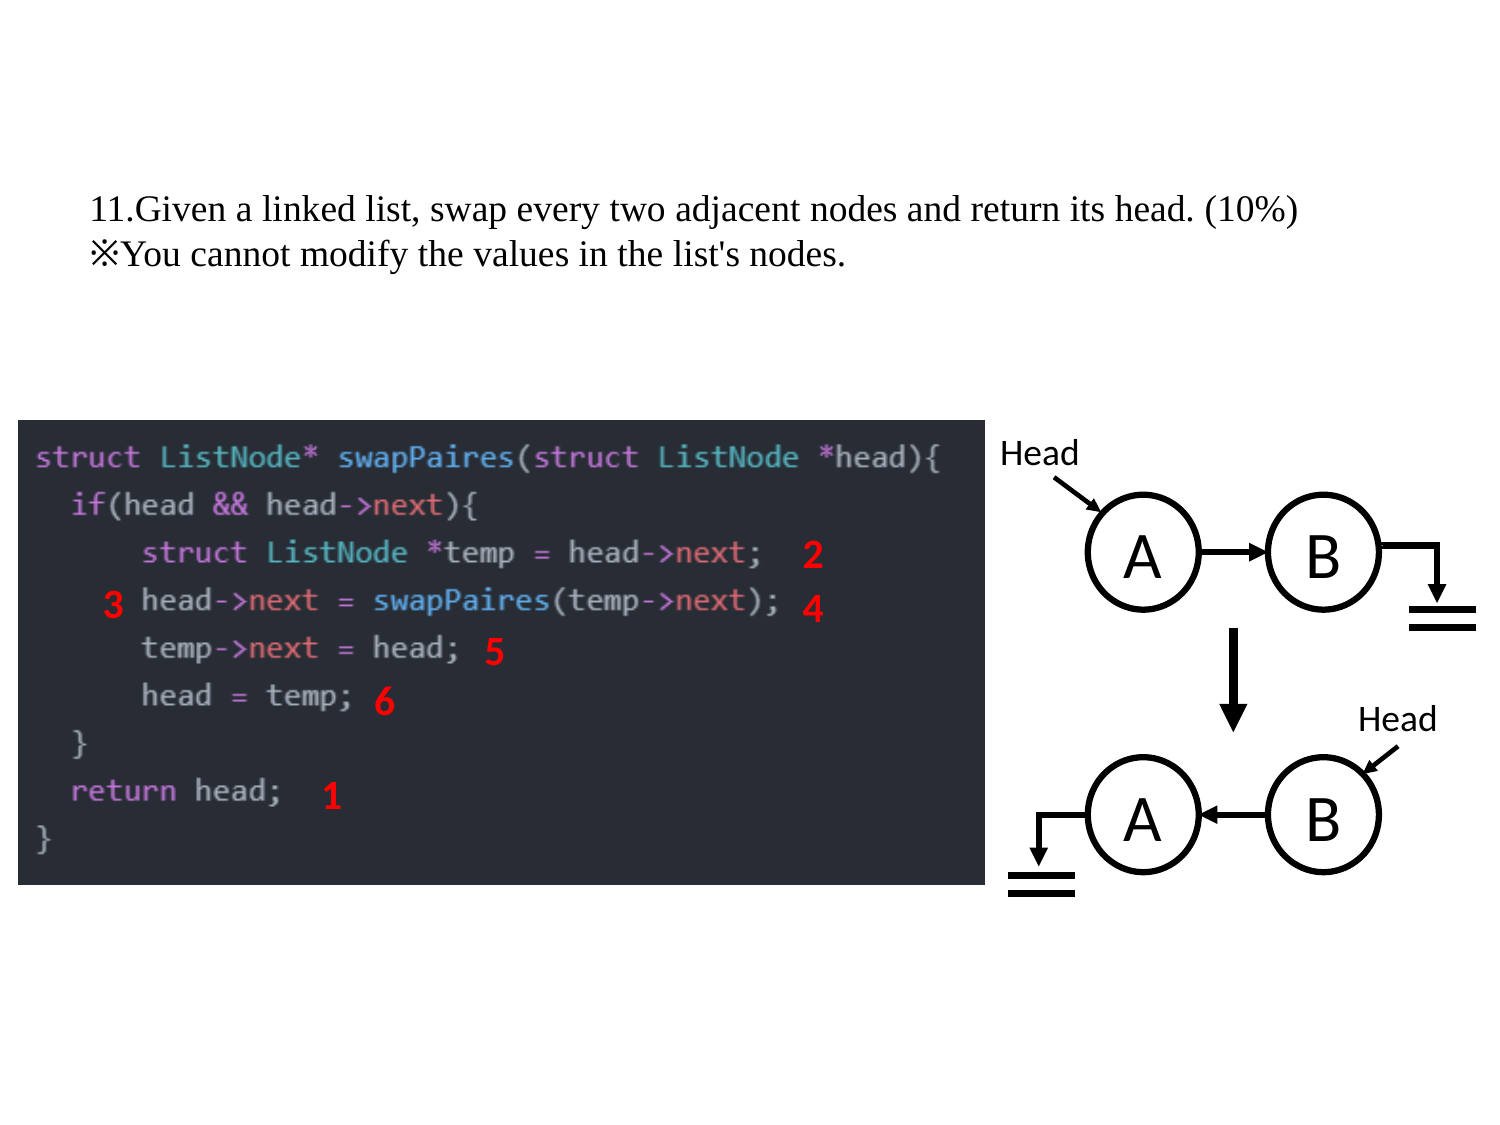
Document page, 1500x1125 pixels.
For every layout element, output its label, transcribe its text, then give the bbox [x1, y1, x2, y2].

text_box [1038, 814, 1087, 867]
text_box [1408, 609, 1476, 628]
text_box Head [1343, 686, 1453, 747]
text_box A [1086, 493, 1200, 611]
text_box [1362, 747, 1399, 774]
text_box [984, 420, 1101, 513]
text_box B [1266, 493, 1380, 611]
text_box B [1267, 756, 1380, 874]
text_box A [1086, 756, 1200, 874]
picture [18, 420, 985, 885]
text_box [1008, 875, 1076, 894]
text_box 11.Given a linked list, swap every two adjacent nodes and return its head. (10%) ※You cannot modify the values in the list's nodes. [74, 176, 1416, 372]
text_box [1380, 545, 1438, 604]
